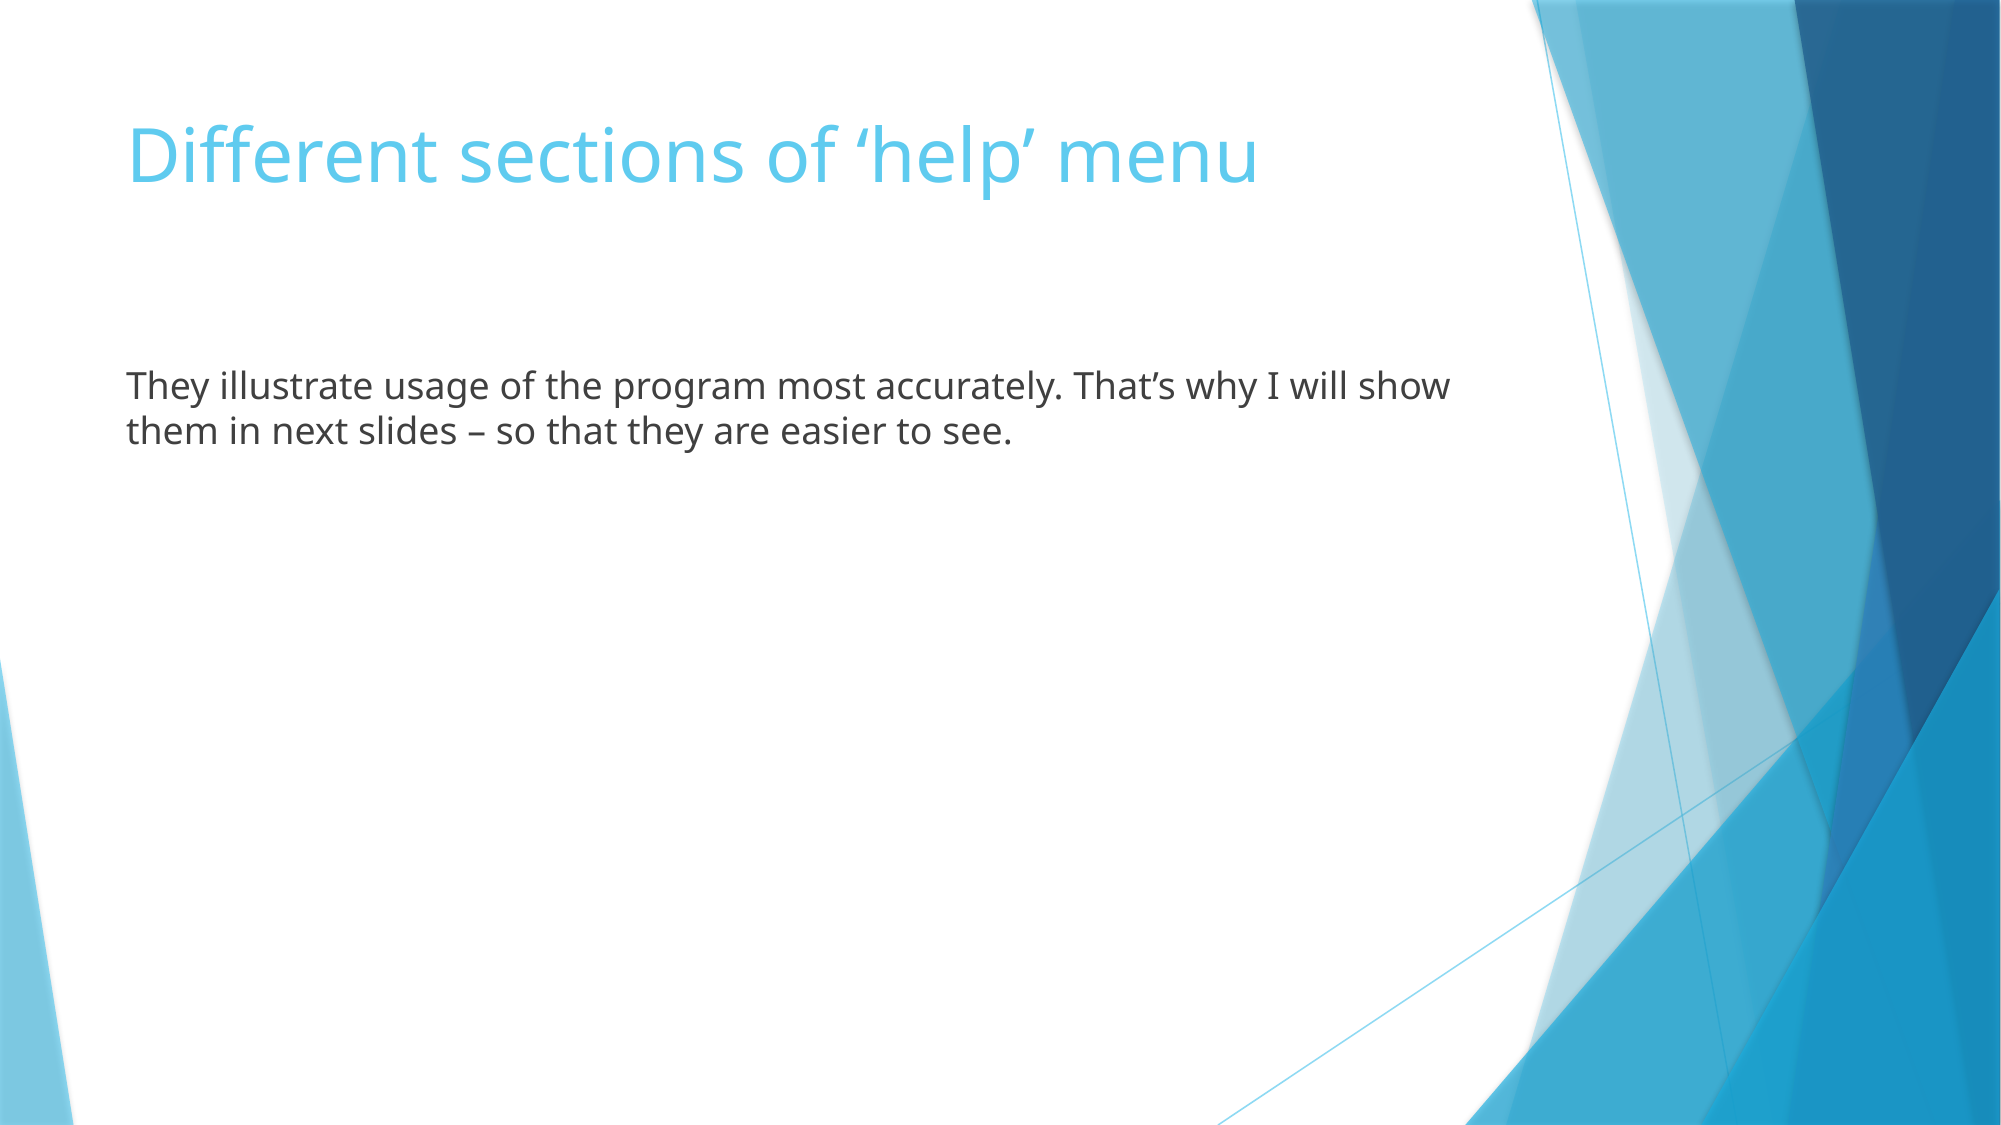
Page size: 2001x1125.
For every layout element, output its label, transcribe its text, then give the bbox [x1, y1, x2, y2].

list They illustrate usage of the program most accurately. That’s why I will show them in next slides – so that they are easier to see. [111, 354, 1522, 992]
title Different sections of ‘help’ menu [111, 99, 1522, 317]
